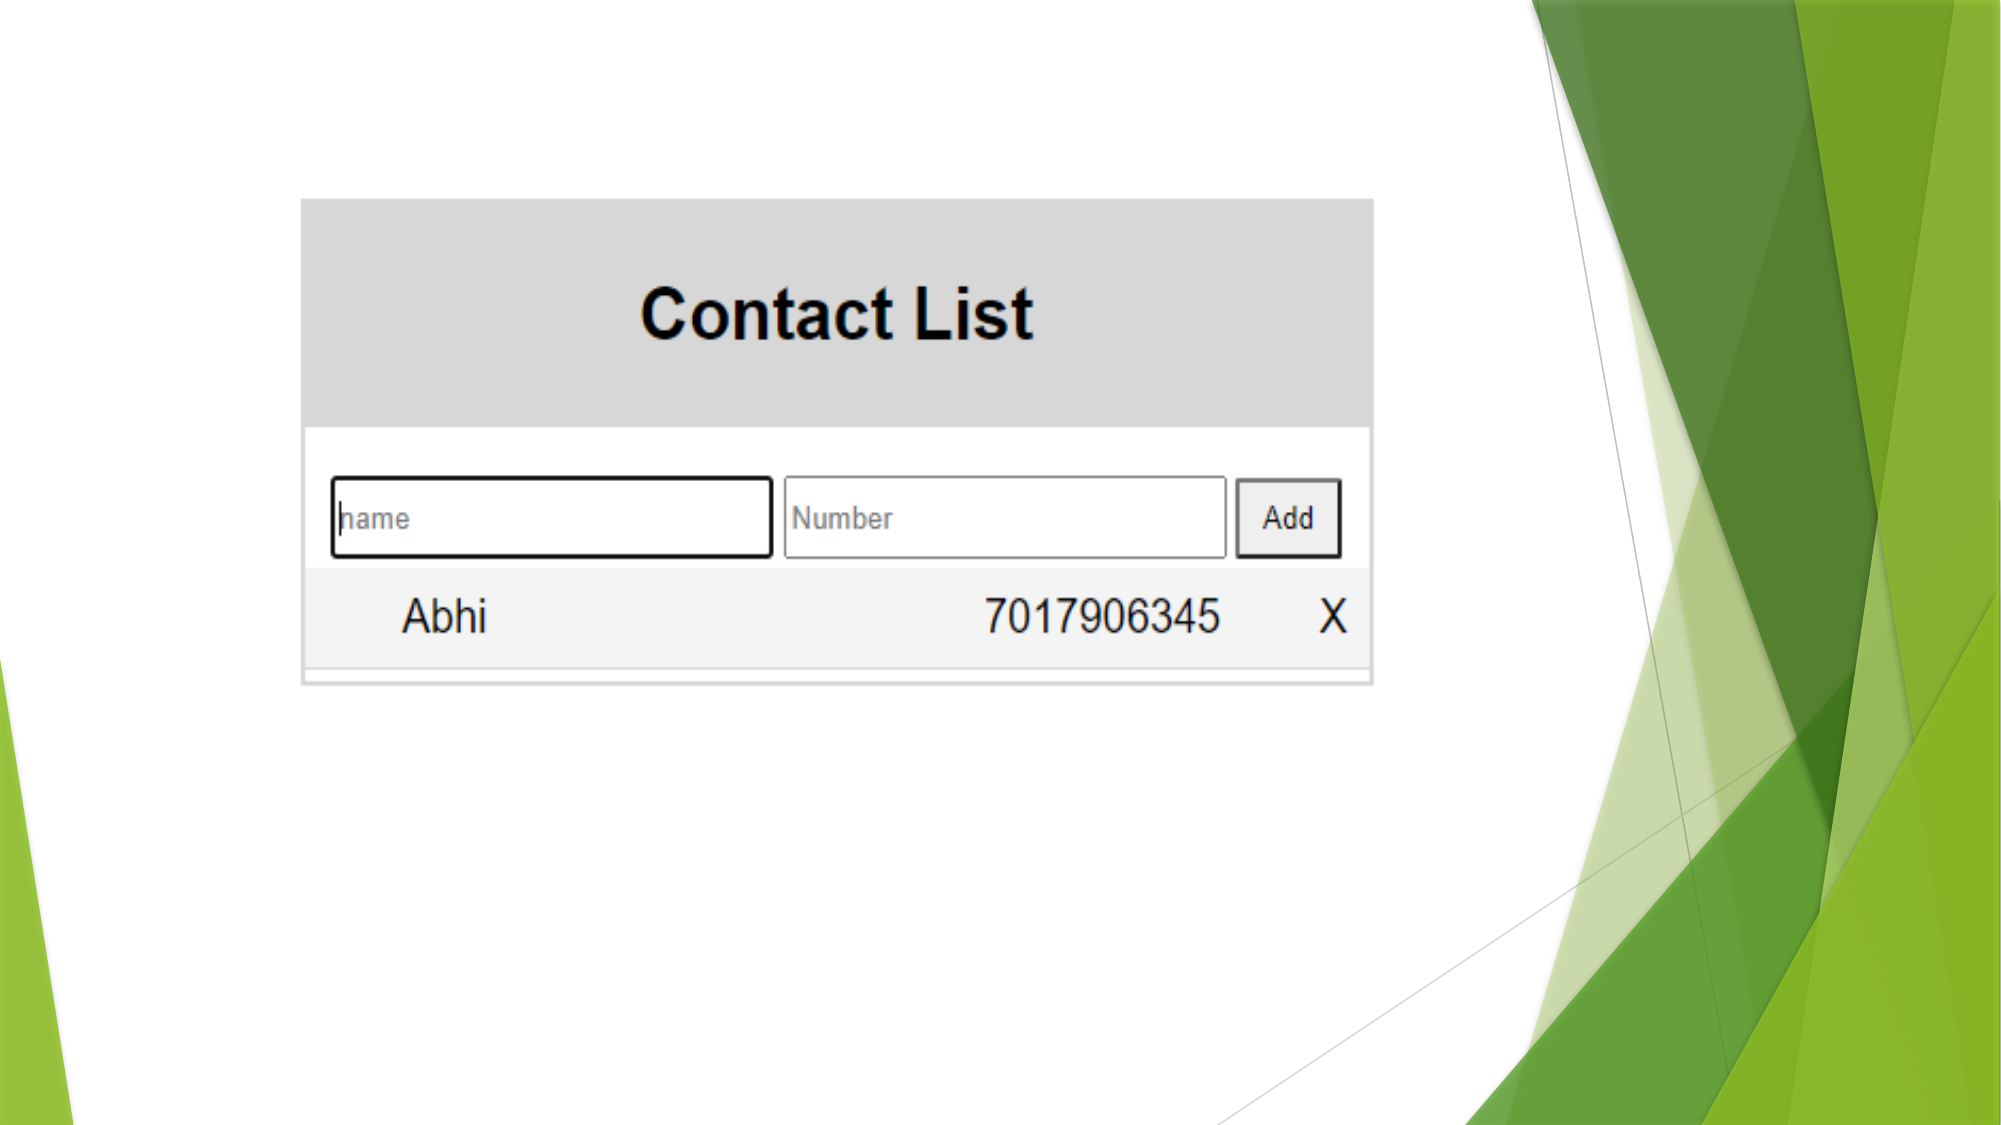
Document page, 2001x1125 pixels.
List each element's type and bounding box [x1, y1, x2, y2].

picture [277, 166, 1420, 766]
